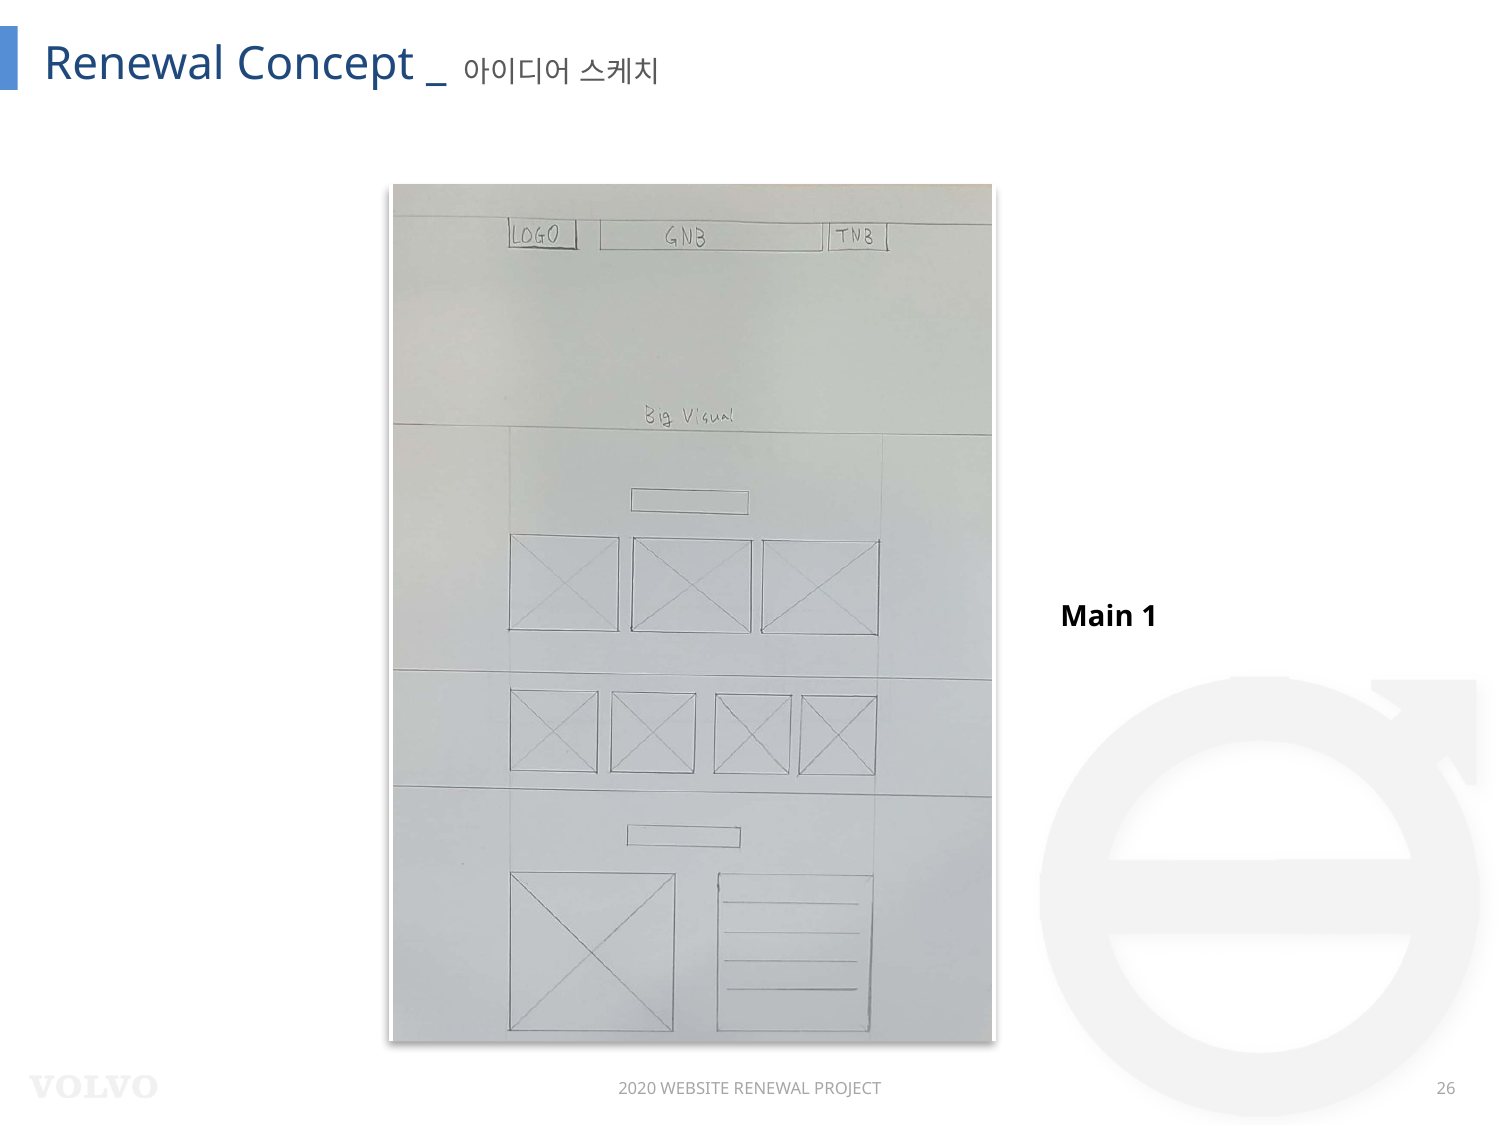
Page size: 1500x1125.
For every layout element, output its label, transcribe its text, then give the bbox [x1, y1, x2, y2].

text_box Renewal Concept _ [29, 26, 462, 96]
picture [393, 184, 992, 1042]
text_box [989, 182, 998, 1043]
text_box [387, 182, 394, 1043]
text_box 아이디어 스케치 [448, 45, 676, 96]
text_box Main 1 [1045, 590, 1174, 641]
